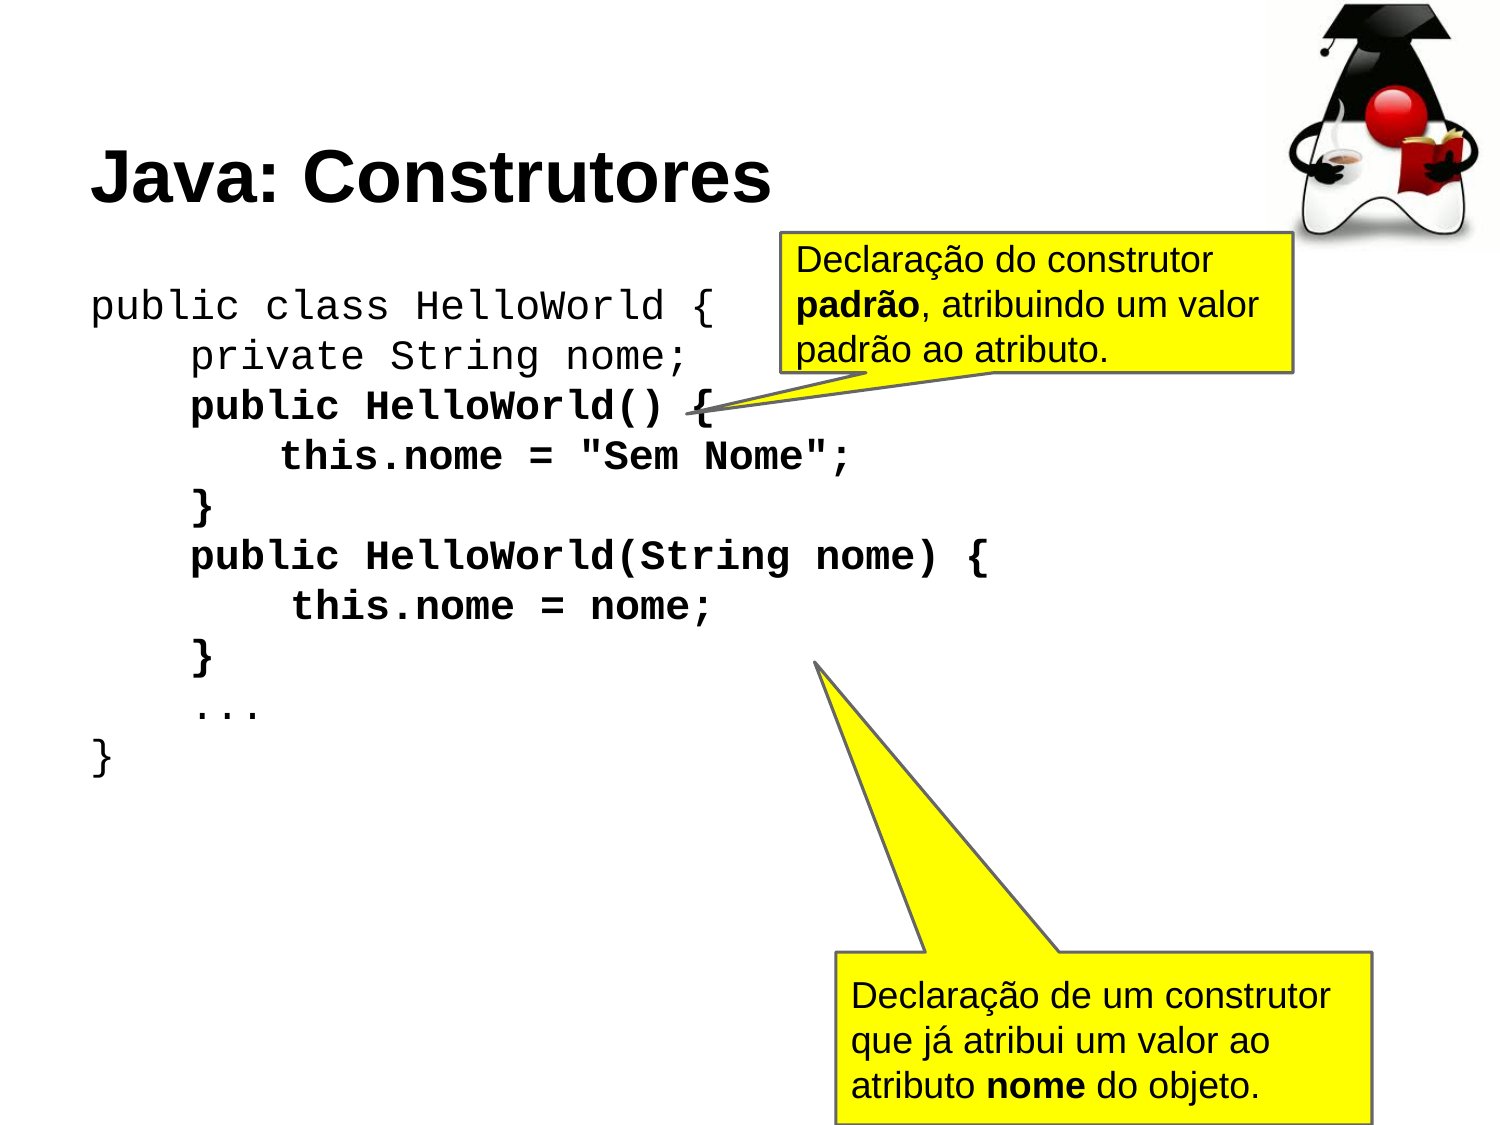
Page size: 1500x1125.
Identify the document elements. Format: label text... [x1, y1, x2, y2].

title Java: Construtores [75, 45, 1260, 233]
list public class HelloWorld { private String nome; public HelloWorld() { this.nome = "Sem Nome"; } public HelloWorld(String nome) { this.nome = nome; } ... } [75, 262, 1425, 1078]
text_box Declaração de um construtor que já atribui um valor ao atributo nome do objeto. [814, 661, 1373, 1125]
text_box Declaração do construtor padrão, atribuindo um valor padrão ao atributo. [686, 232, 1294, 414]
picture [1265, 0, 1500, 253]
